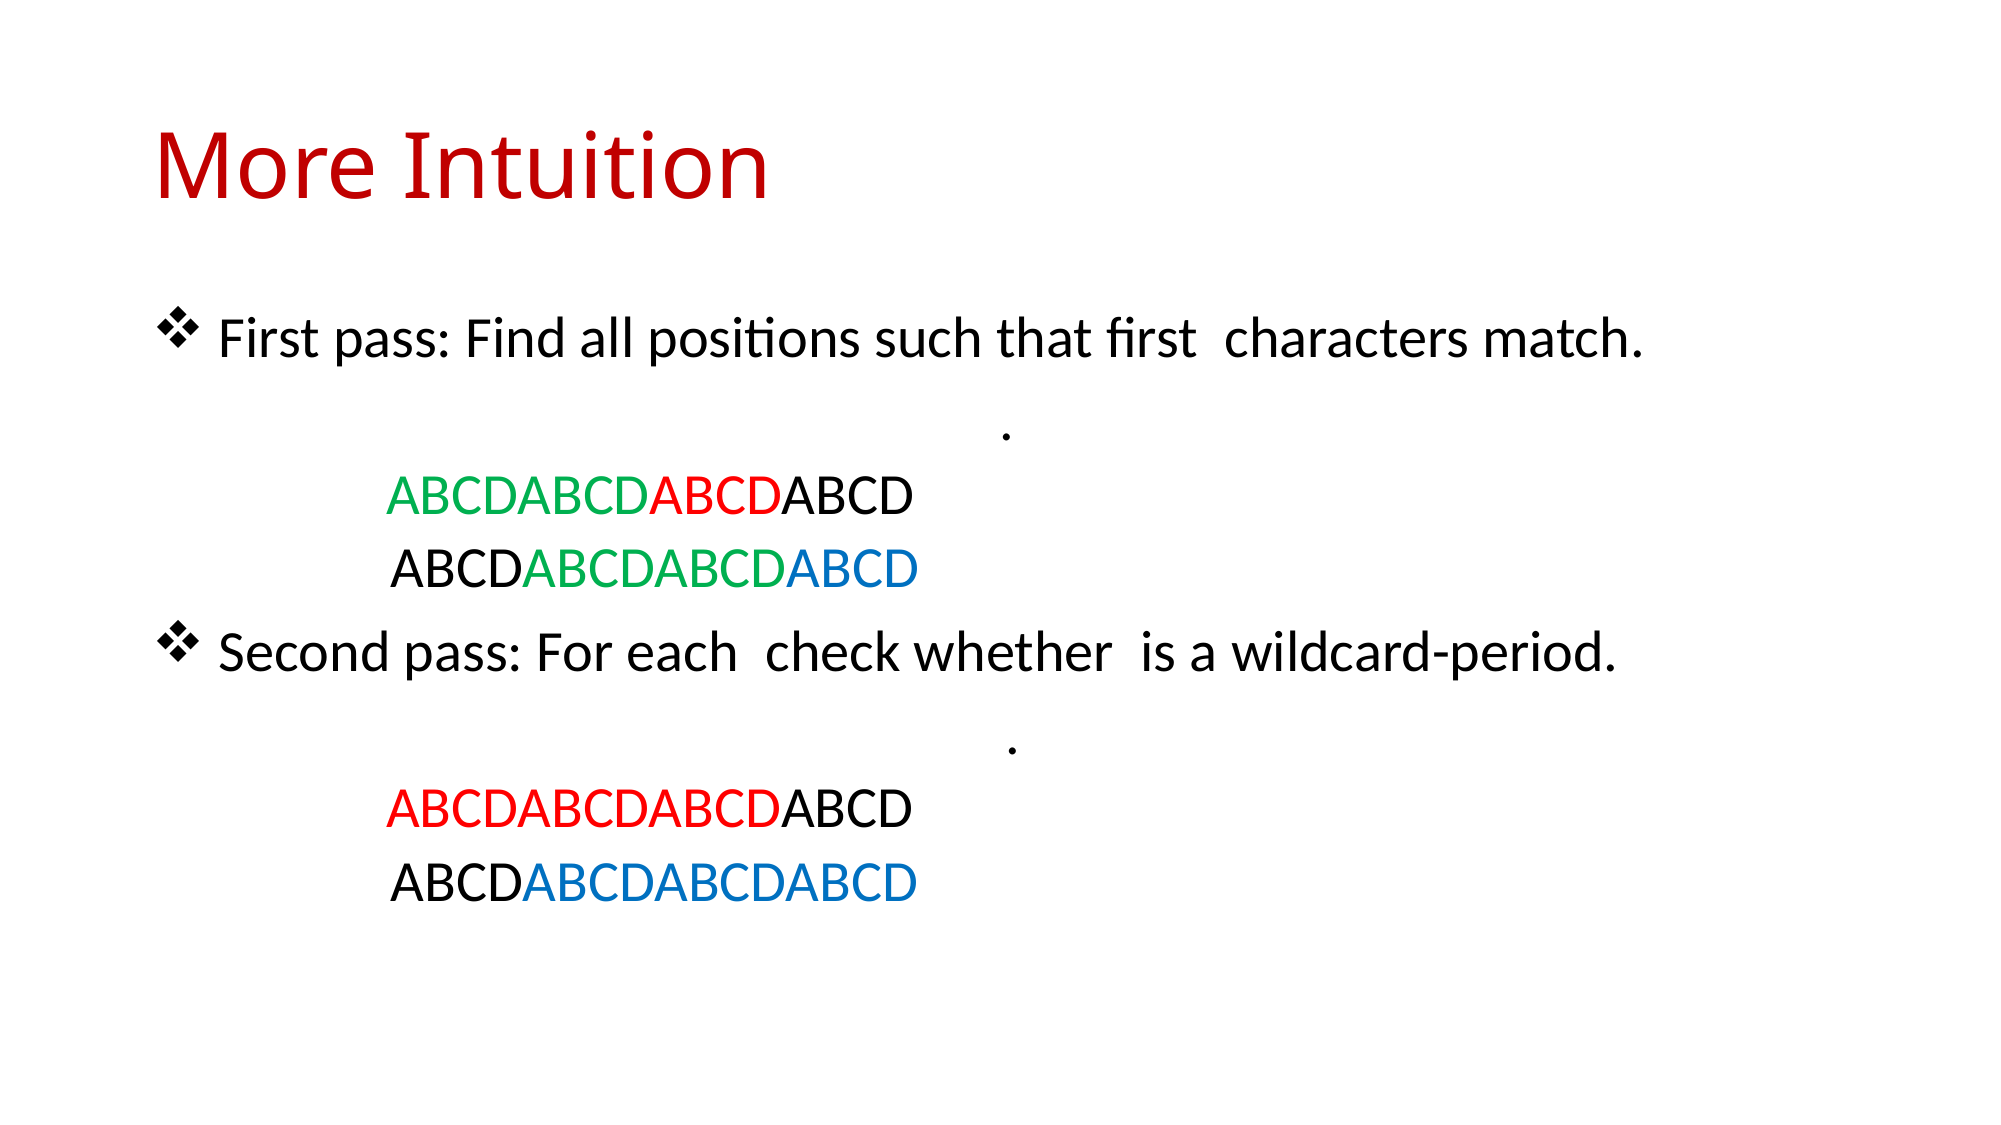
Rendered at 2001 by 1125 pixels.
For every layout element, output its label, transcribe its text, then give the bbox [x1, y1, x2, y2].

title More Intuition [137, 59, 1863, 278]
